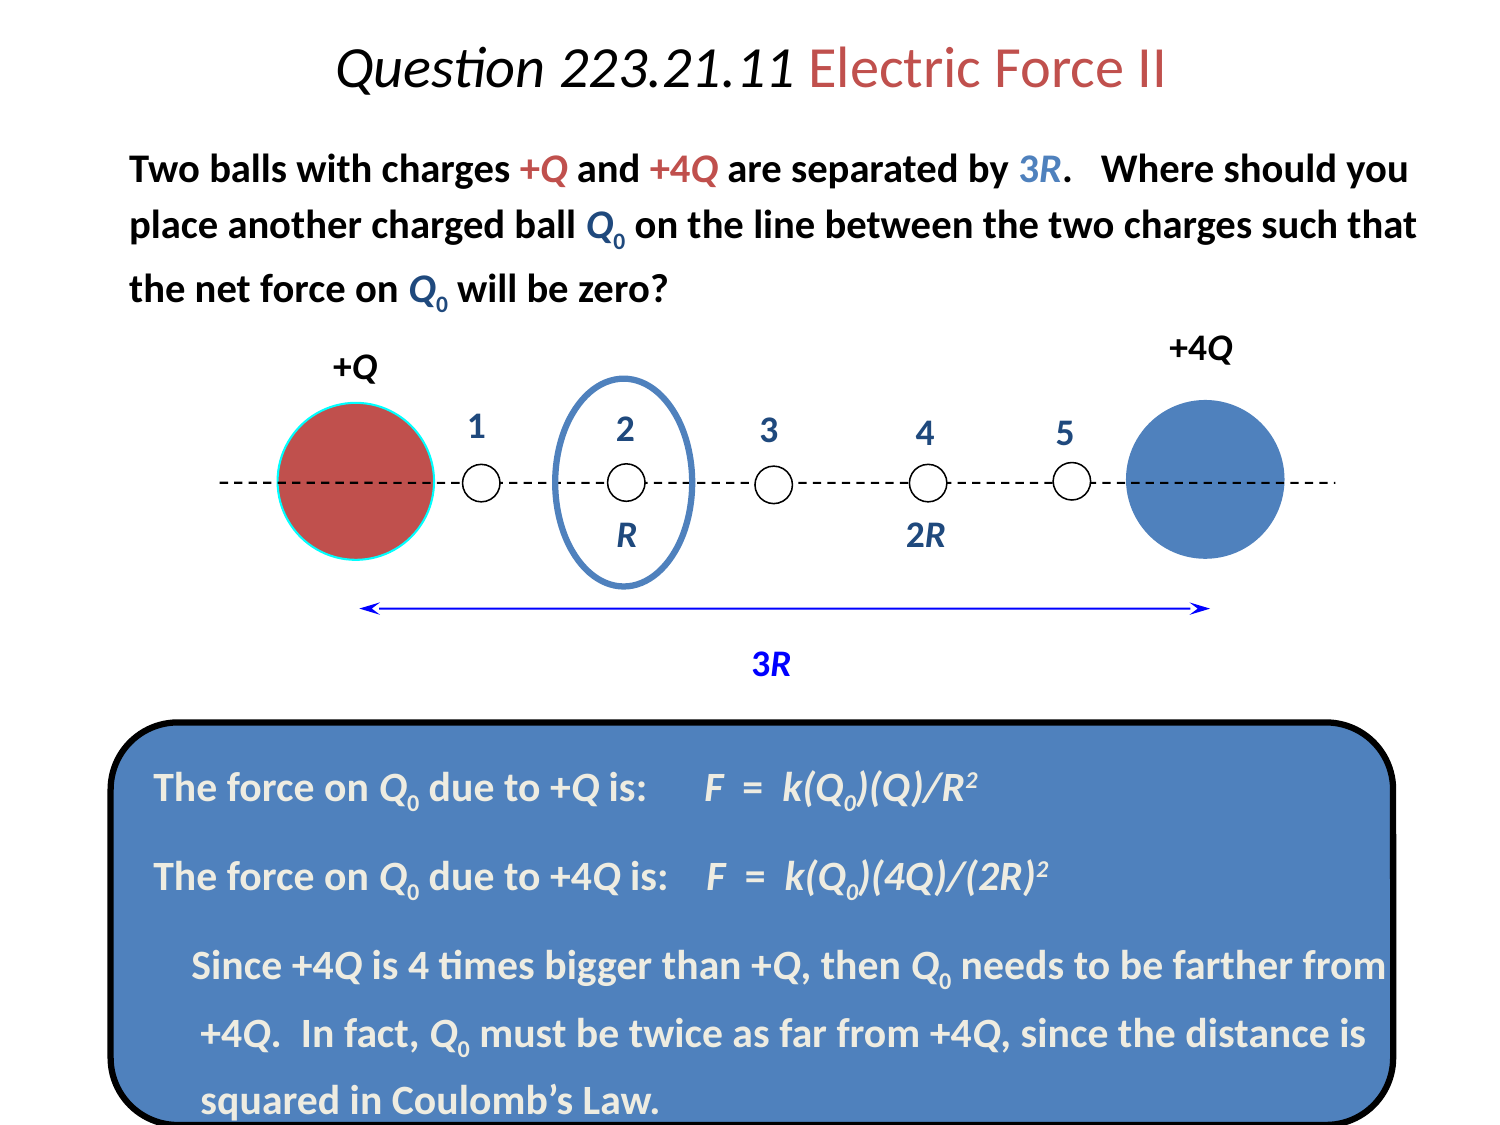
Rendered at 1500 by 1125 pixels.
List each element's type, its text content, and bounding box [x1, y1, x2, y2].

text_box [219, 320, 1336, 693]
text_box [110, 722, 1372, 1112]
list Two balls with charges +Q and +4Q are separated by 3R. Where should you place another charged ball Q0 on the line between the two charges such that the net force on Q0 will be zero? [56, 126, 1444, 326]
text_box The force on Q0 due to +Q is: F = k(Q0)(Q)/R2 The force on Q0 due to +4Q is: F = k(Q0)(4Q)/(2R)2 Since +4Q is 4 times bigger than +Q, then Q0 needs to be farther from +4Q. In fact, Q0 must be twice as far from +4Q, since the distance is squared in Coulomb’s Law. [138, 740, 1410, 1125]
title Question 223.21.11 Electric Force II [153, 0, 1350, 126]
text_box [212, 317, 1336, 695]
